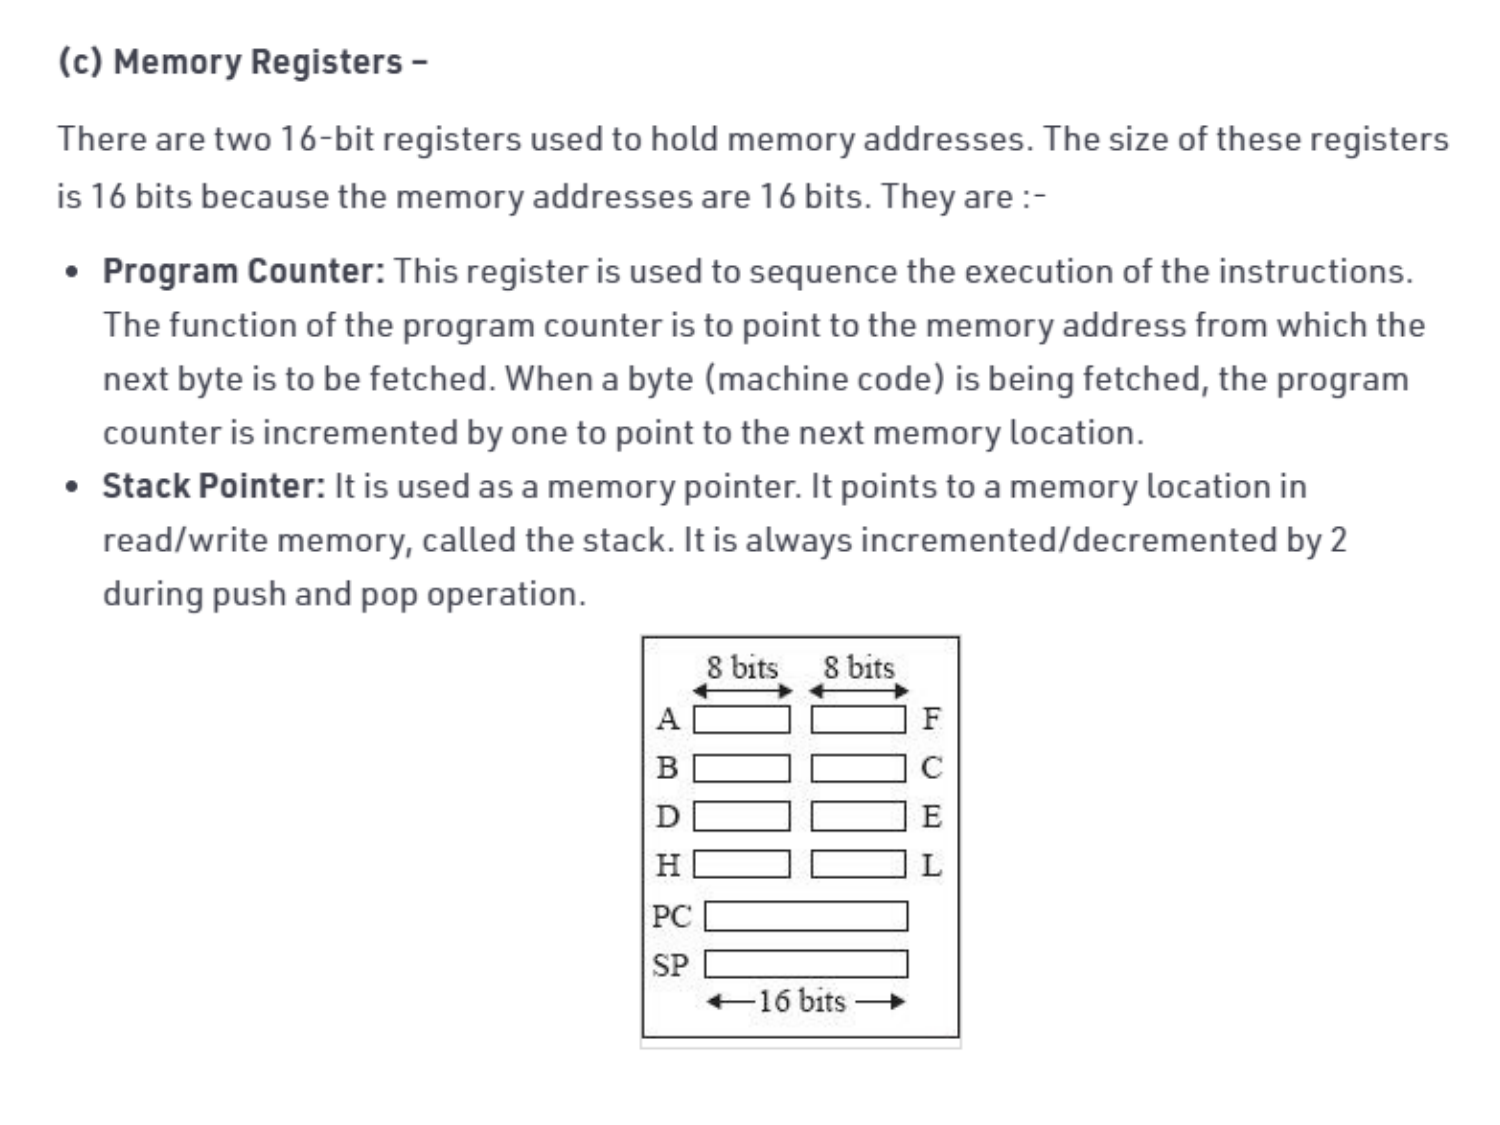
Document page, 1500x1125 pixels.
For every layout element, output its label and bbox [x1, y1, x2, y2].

list [28, 30, 1471, 621]
picture [627, 619, 976, 1059]
